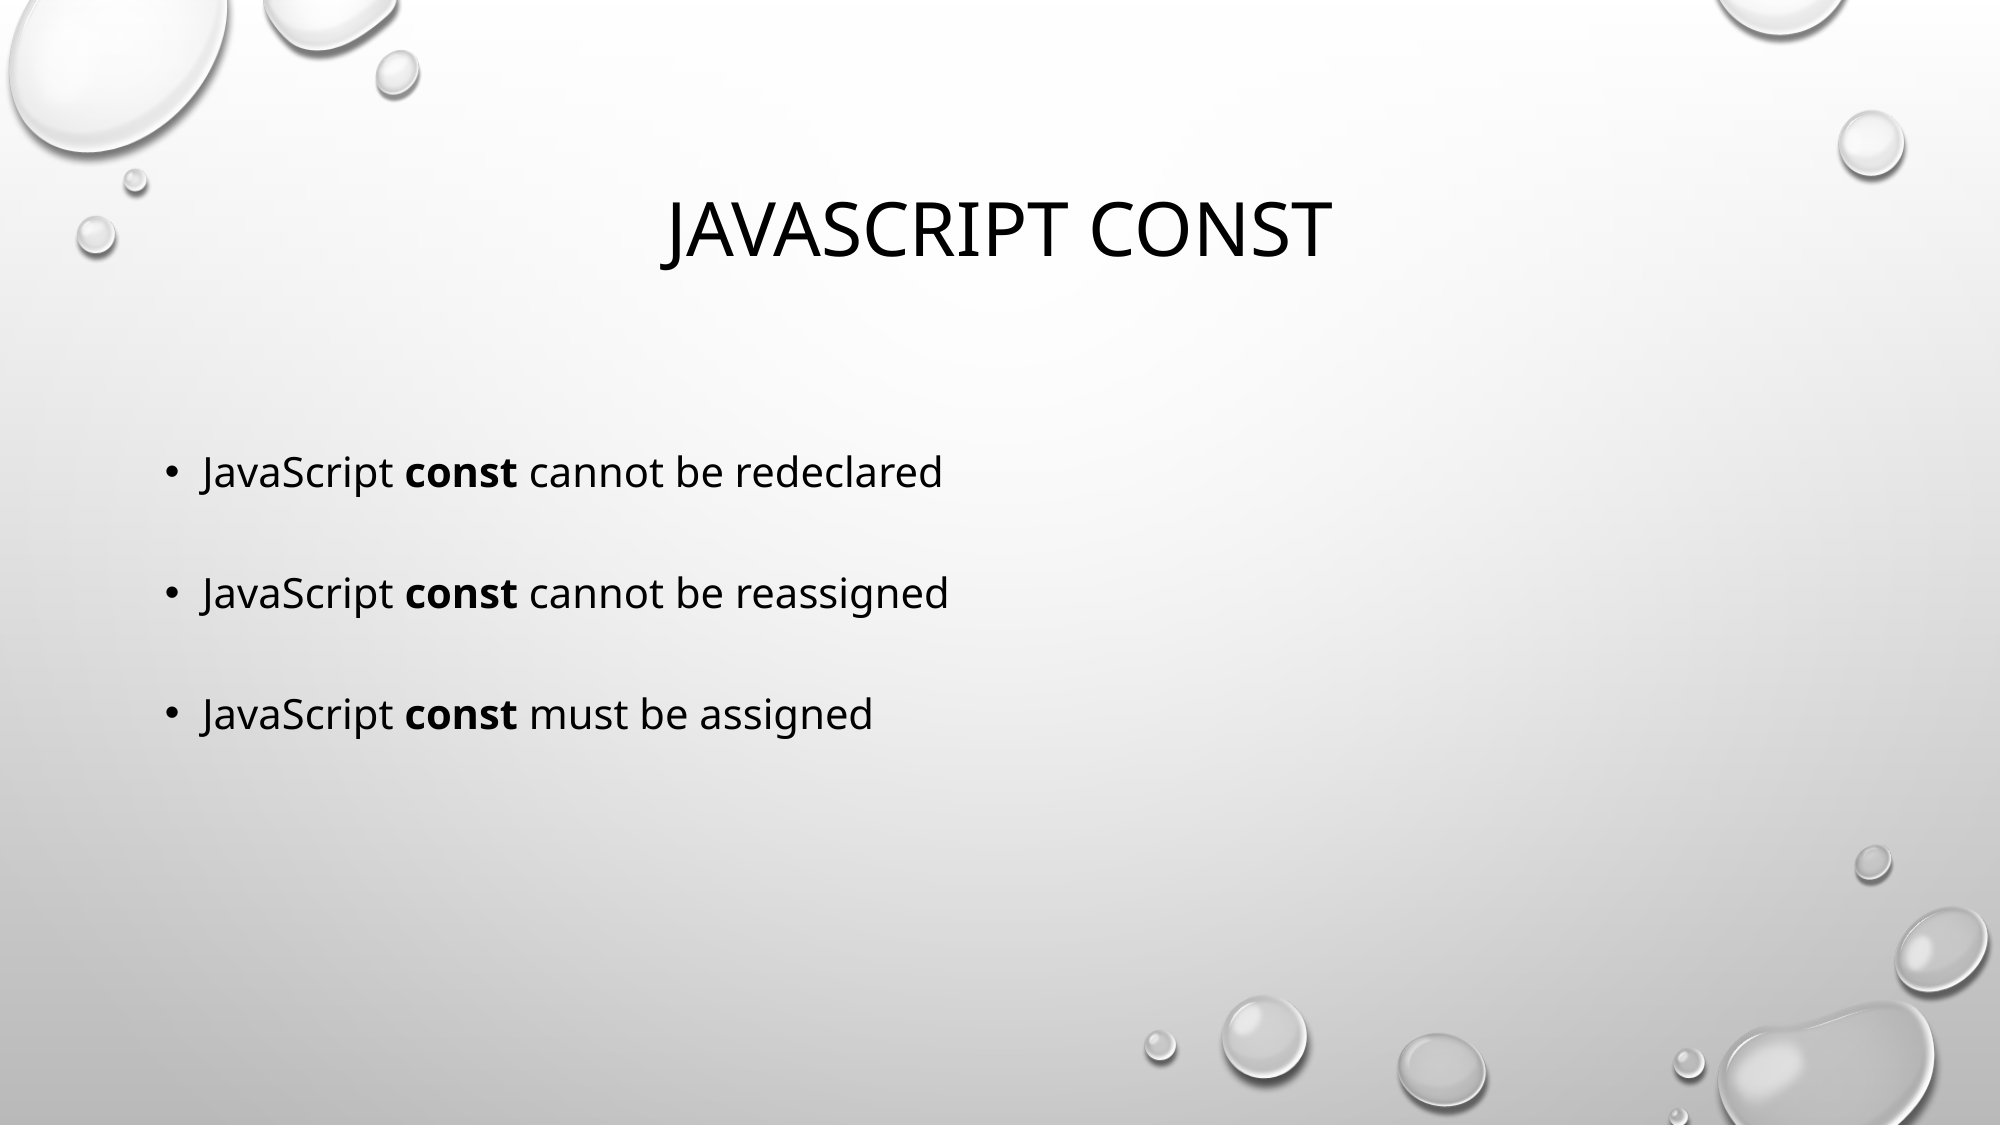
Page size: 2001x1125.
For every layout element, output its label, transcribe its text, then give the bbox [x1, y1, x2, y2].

title Javascript const [149, 101, 1851, 364]
picture [0, 0, 2000, 1125]
list JavaScript const cannot be redeclared JavaScript const cannot be reassigned JavaScript const must be assigned [149, 388, 1850, 950]
